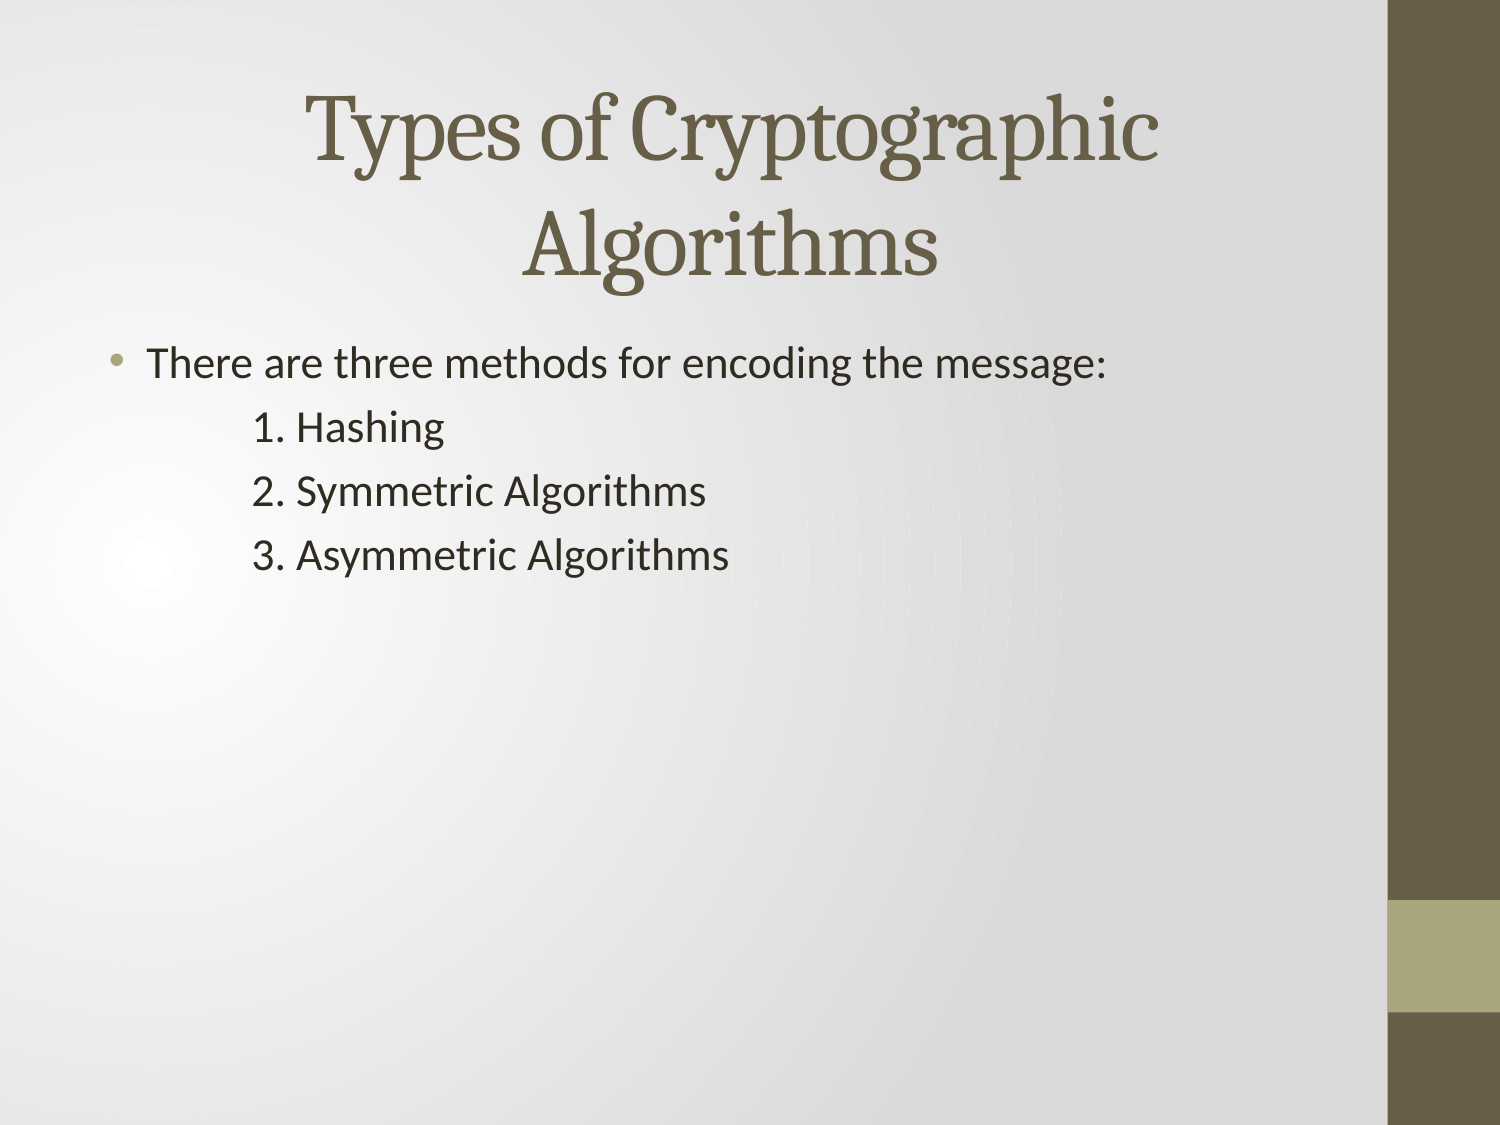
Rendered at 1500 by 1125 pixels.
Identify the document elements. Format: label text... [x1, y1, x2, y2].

title Types of Cryptographic Algorithms [150, 83, 1313, 275]
list There are three methods for encoding the message: 1. Hashing 2. Symmetric Algorithms 3. Asymmetric Algorithms [75, 324, 1325, 1050]
